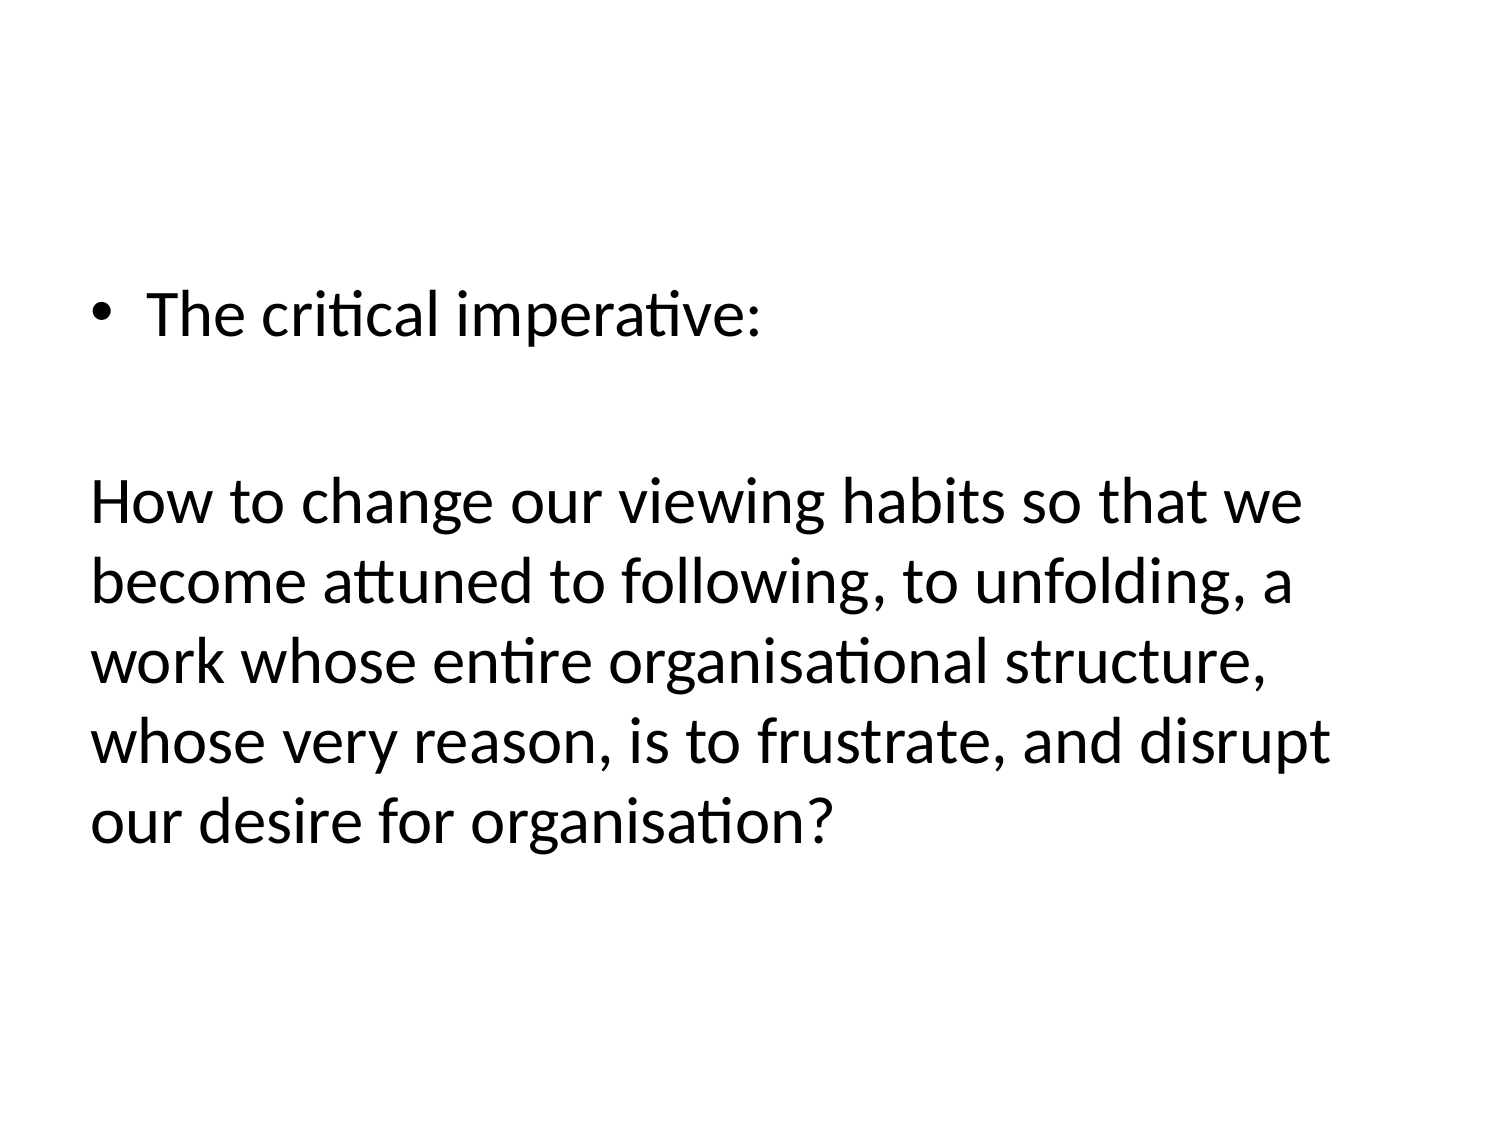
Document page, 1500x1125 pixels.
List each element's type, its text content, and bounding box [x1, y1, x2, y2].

list The critical imperative: How to change our viewing habits so that we become attuned to following, to unfolding, a work whose entire organisational structure, whose very reason, is to frustrate, and disrupt our desire for organisation? [75, 262, 1425, 1005]
